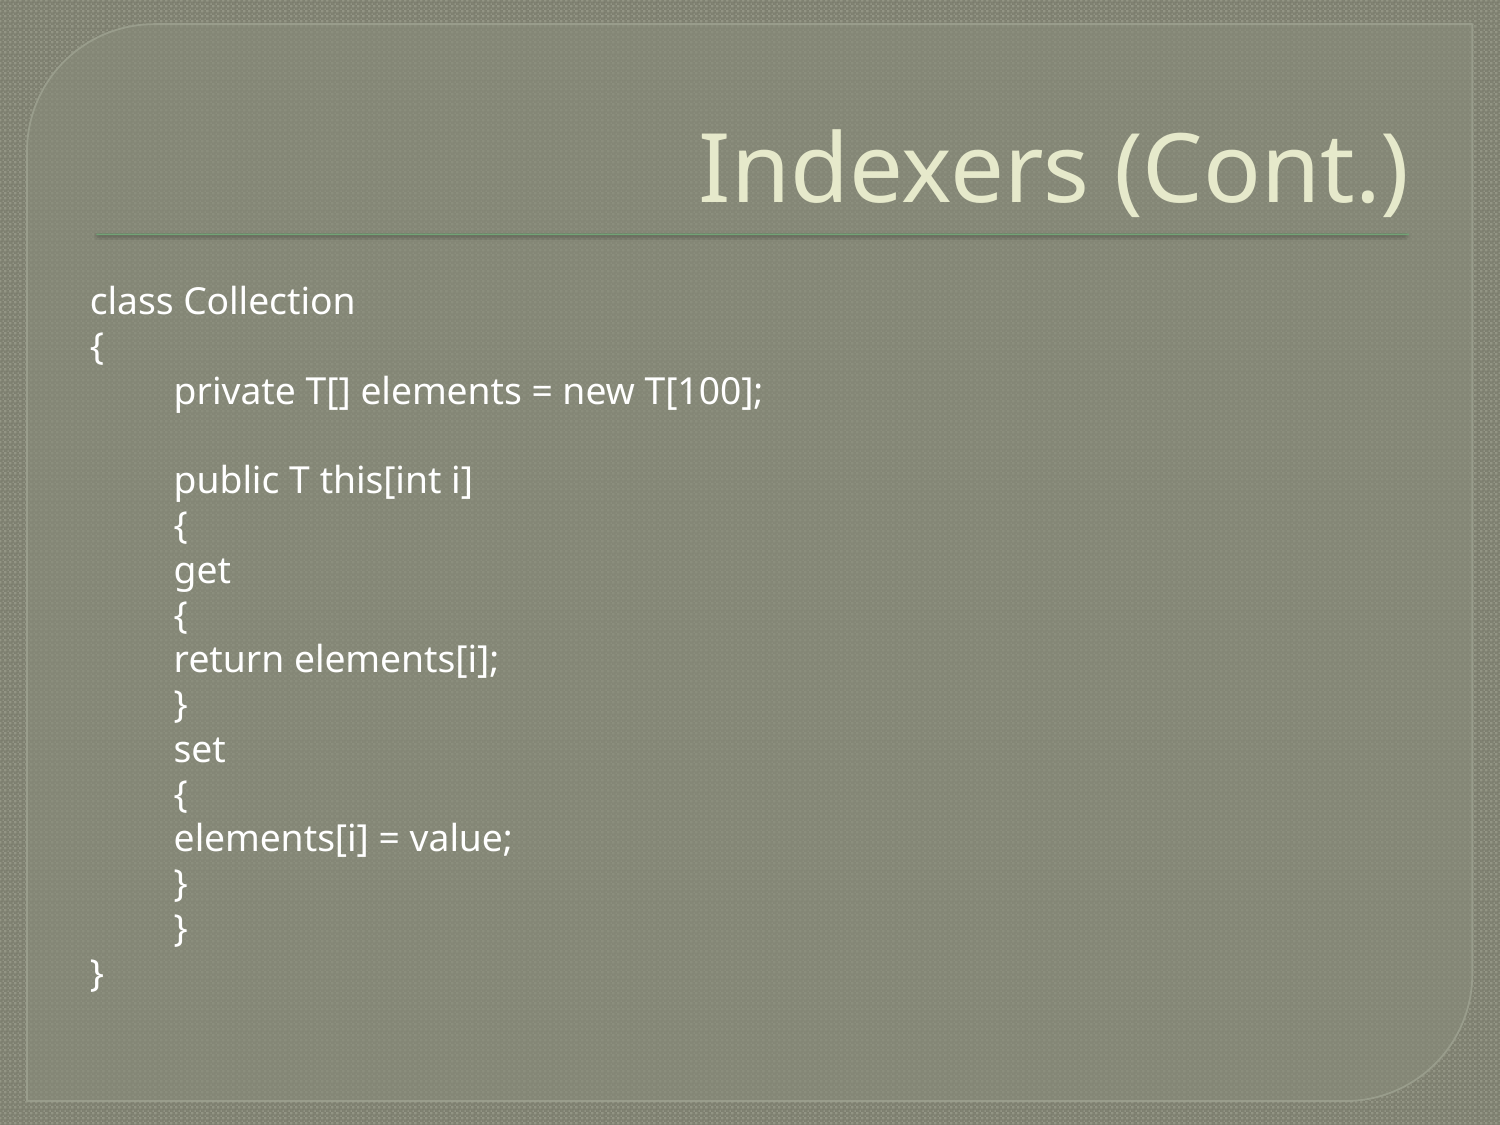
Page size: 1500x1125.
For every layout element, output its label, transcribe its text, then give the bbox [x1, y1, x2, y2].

list class Collection { private T[] elements = new T[100]; public T this[int i] { get { return elements[i]; } set { elements[i] = value; } } } [75, 270, 1425, 1013]
title Indexers (Cont.) [75, 41, 1425, 230]
